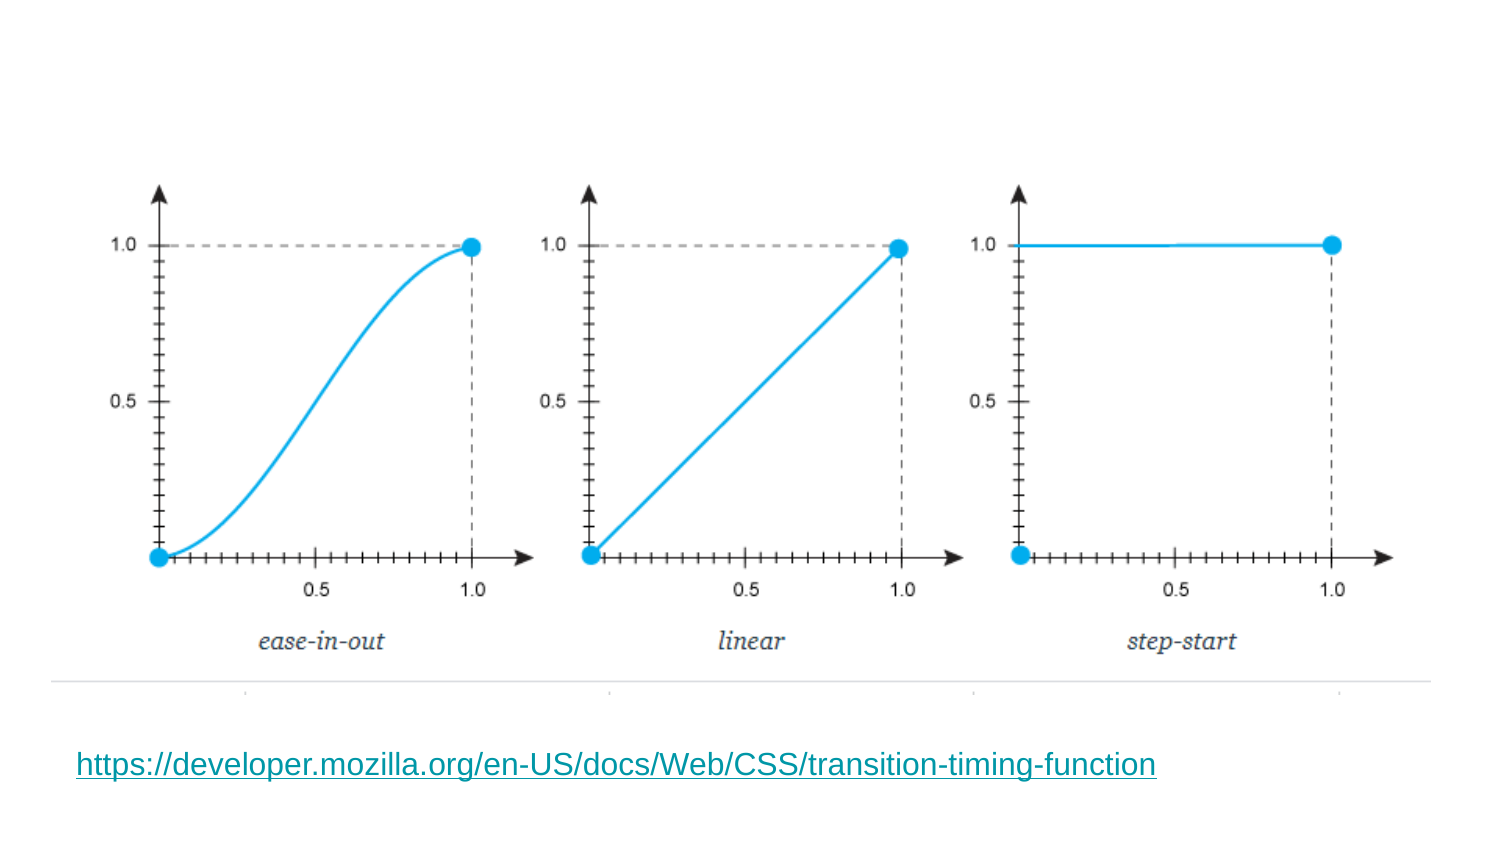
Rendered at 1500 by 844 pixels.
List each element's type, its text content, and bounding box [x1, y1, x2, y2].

picture [50, 148, 1432, 695]
list https://developer.mozilla.org/en-US/docs/Web/CSS/transition-timing-function [61, 723, 1459, 799]
